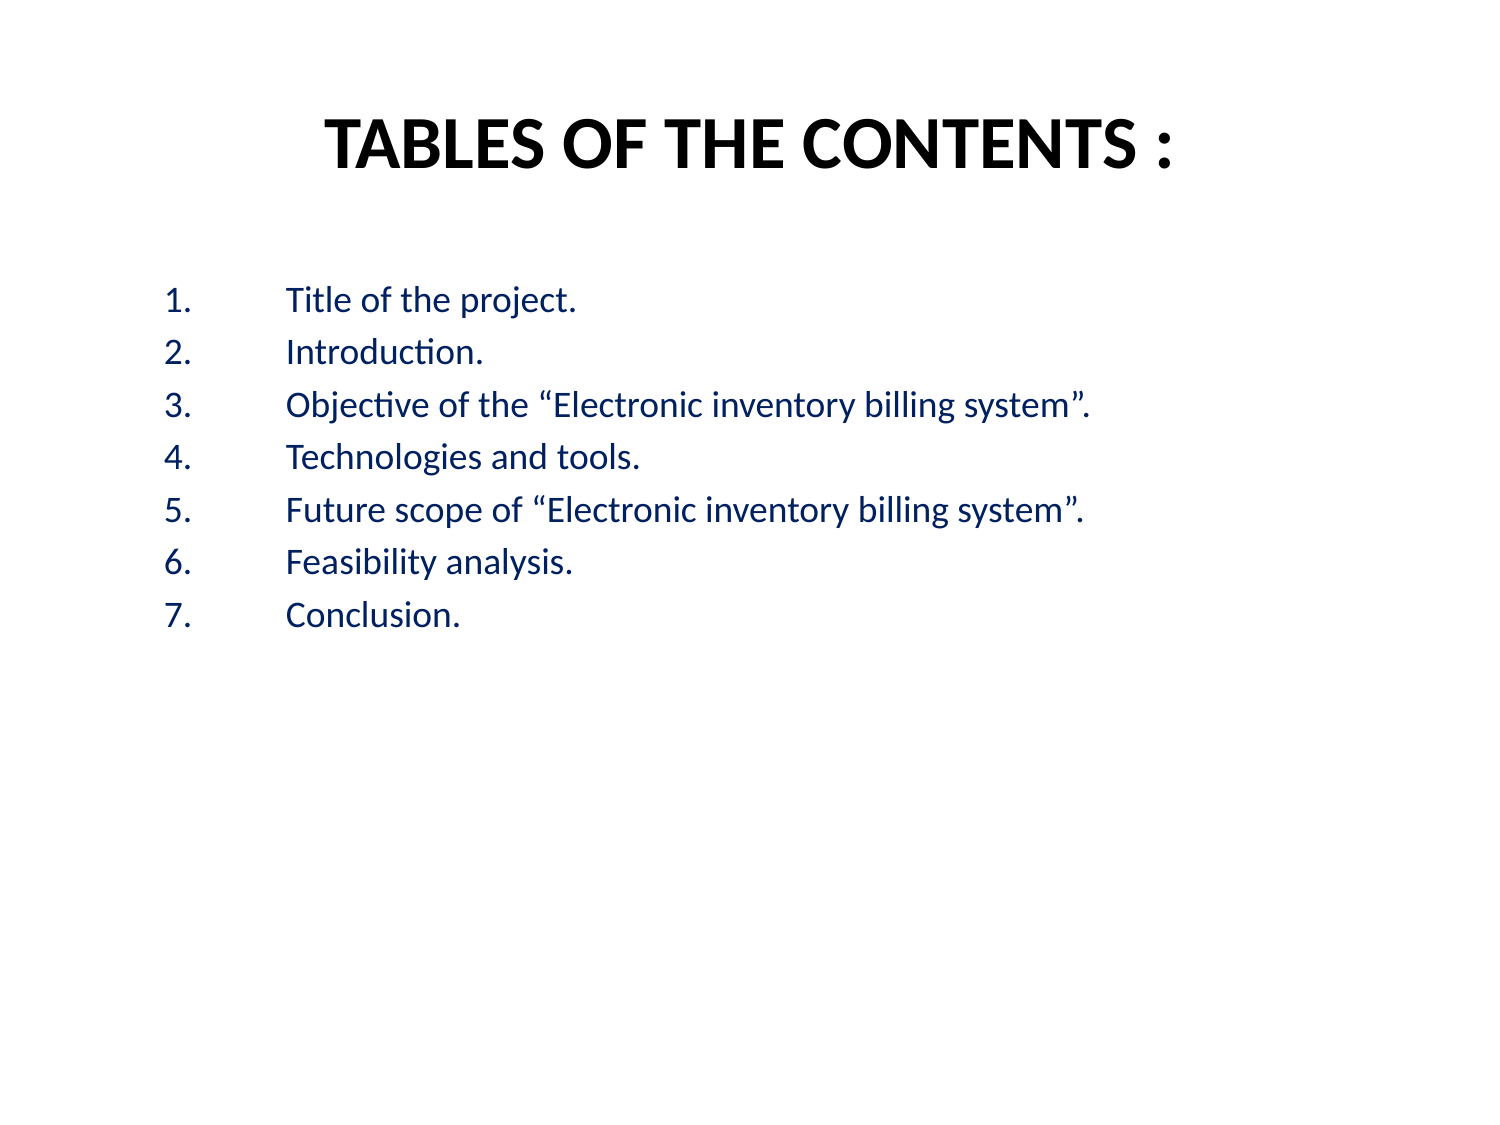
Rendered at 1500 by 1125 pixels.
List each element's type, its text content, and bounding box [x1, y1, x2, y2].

list Title of the project. Introduction. Objective of the “Electronic inventory billing system”. Technologies and tools. Future scope of “Electronic inventory billing system”. Feasibility analysis. Conclusion. [17, 267, 1483, 1118]
title TABLES OF THE CONTENTS : [75, 45, 1425, 233]
